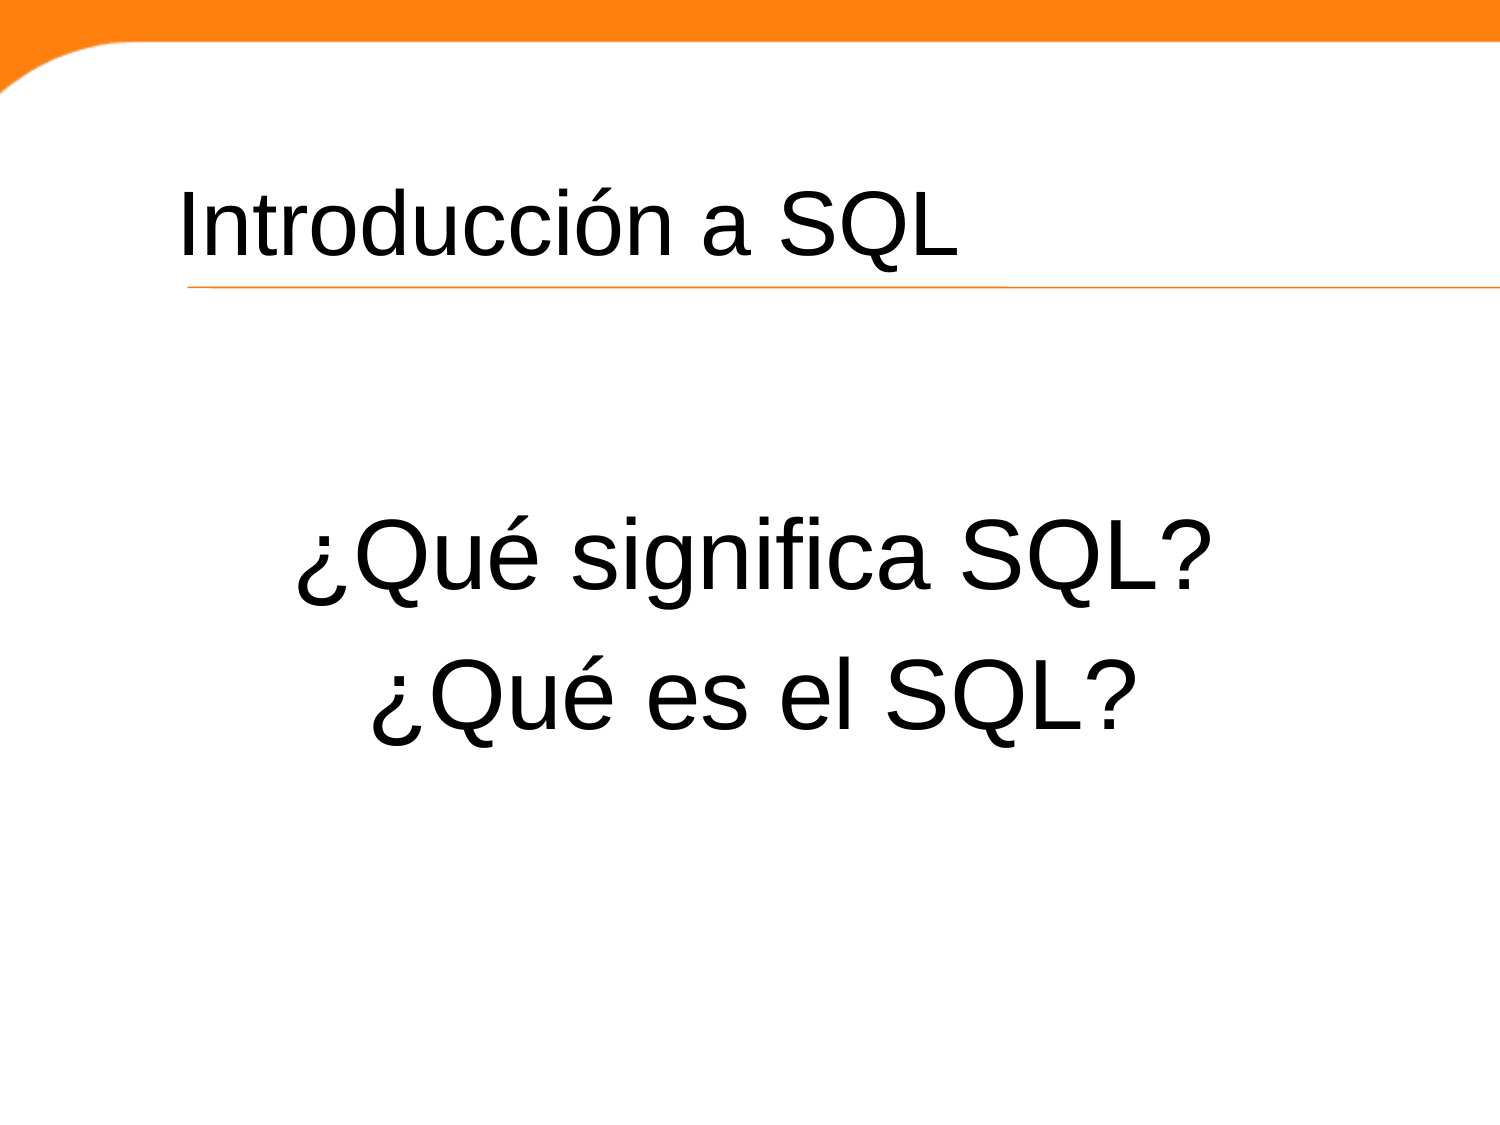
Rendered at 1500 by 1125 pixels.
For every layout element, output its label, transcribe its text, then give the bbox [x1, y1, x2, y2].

title Introducción a SQL [161, 125, 1437, 313]
list ¿Qué significa SQL? ¿Qué es el SQL? [76, 292, 1431, 946]
picture [0, 0, 1500, 103]
